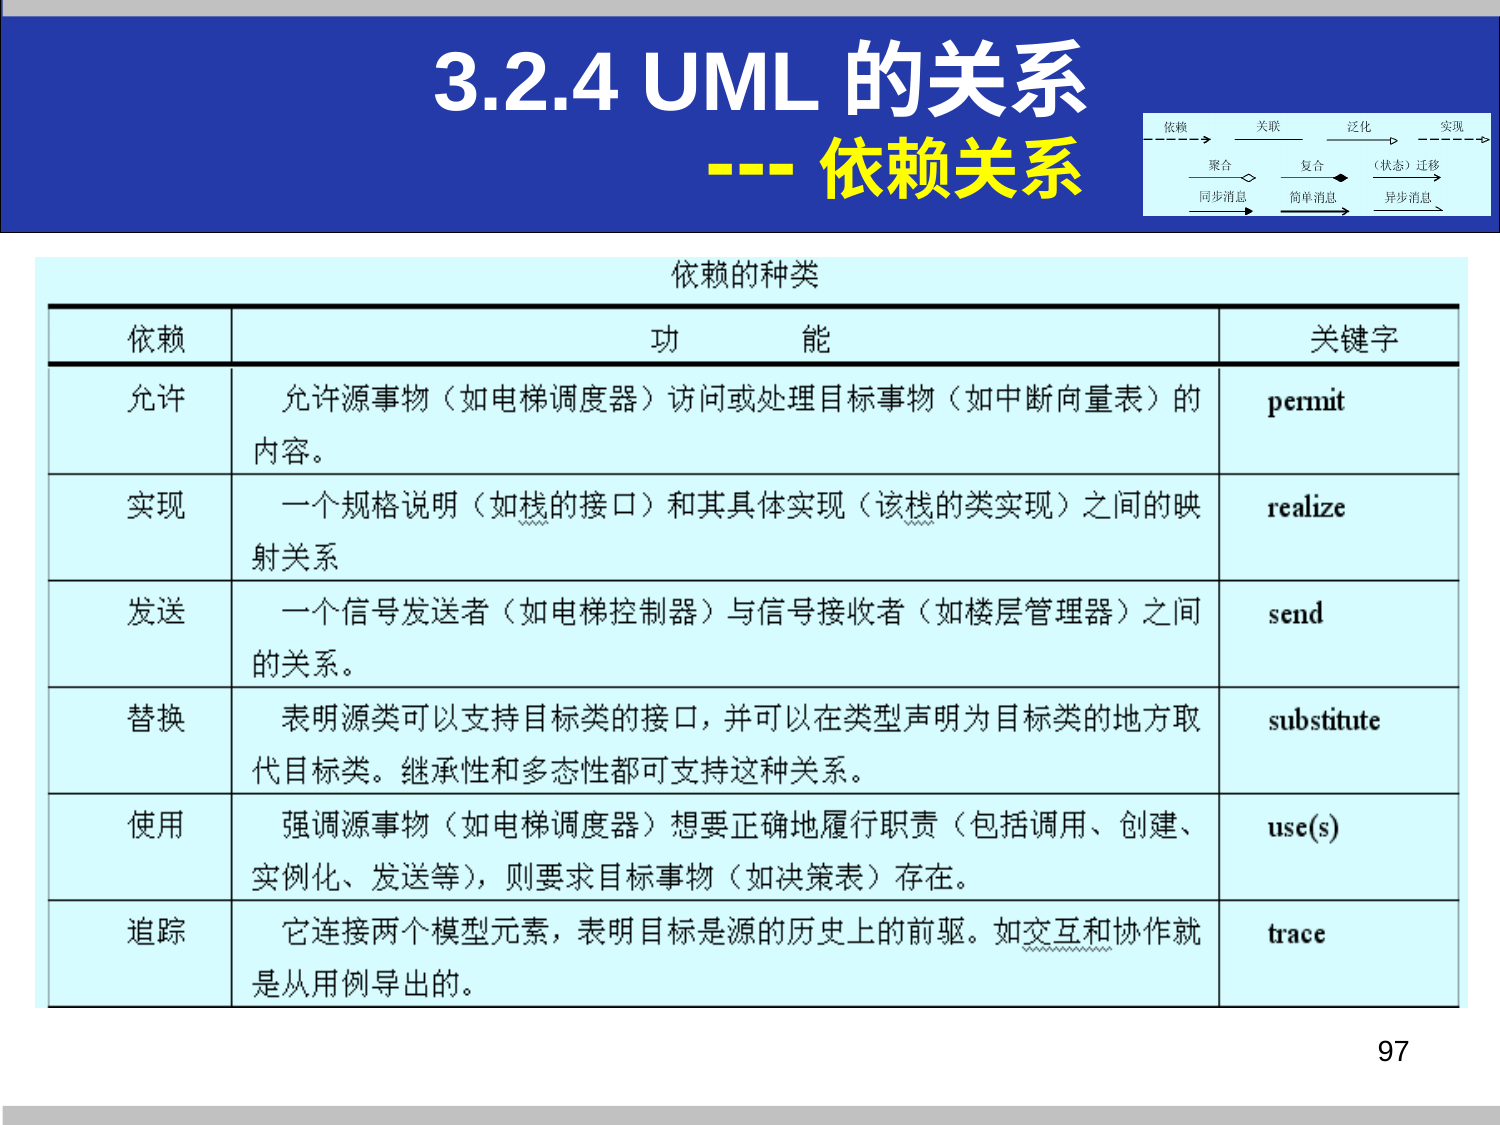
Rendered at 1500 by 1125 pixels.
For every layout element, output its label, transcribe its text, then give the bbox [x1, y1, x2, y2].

slide_number 97 [1074, 1024, 1426, 1103]
picture [34, 257, 1469, 1008]
text_box 3.2.4 UML的关系 ---依赖关系 [74, 34, 1425, 223]
picture [1143, 113, 1491, 216]
